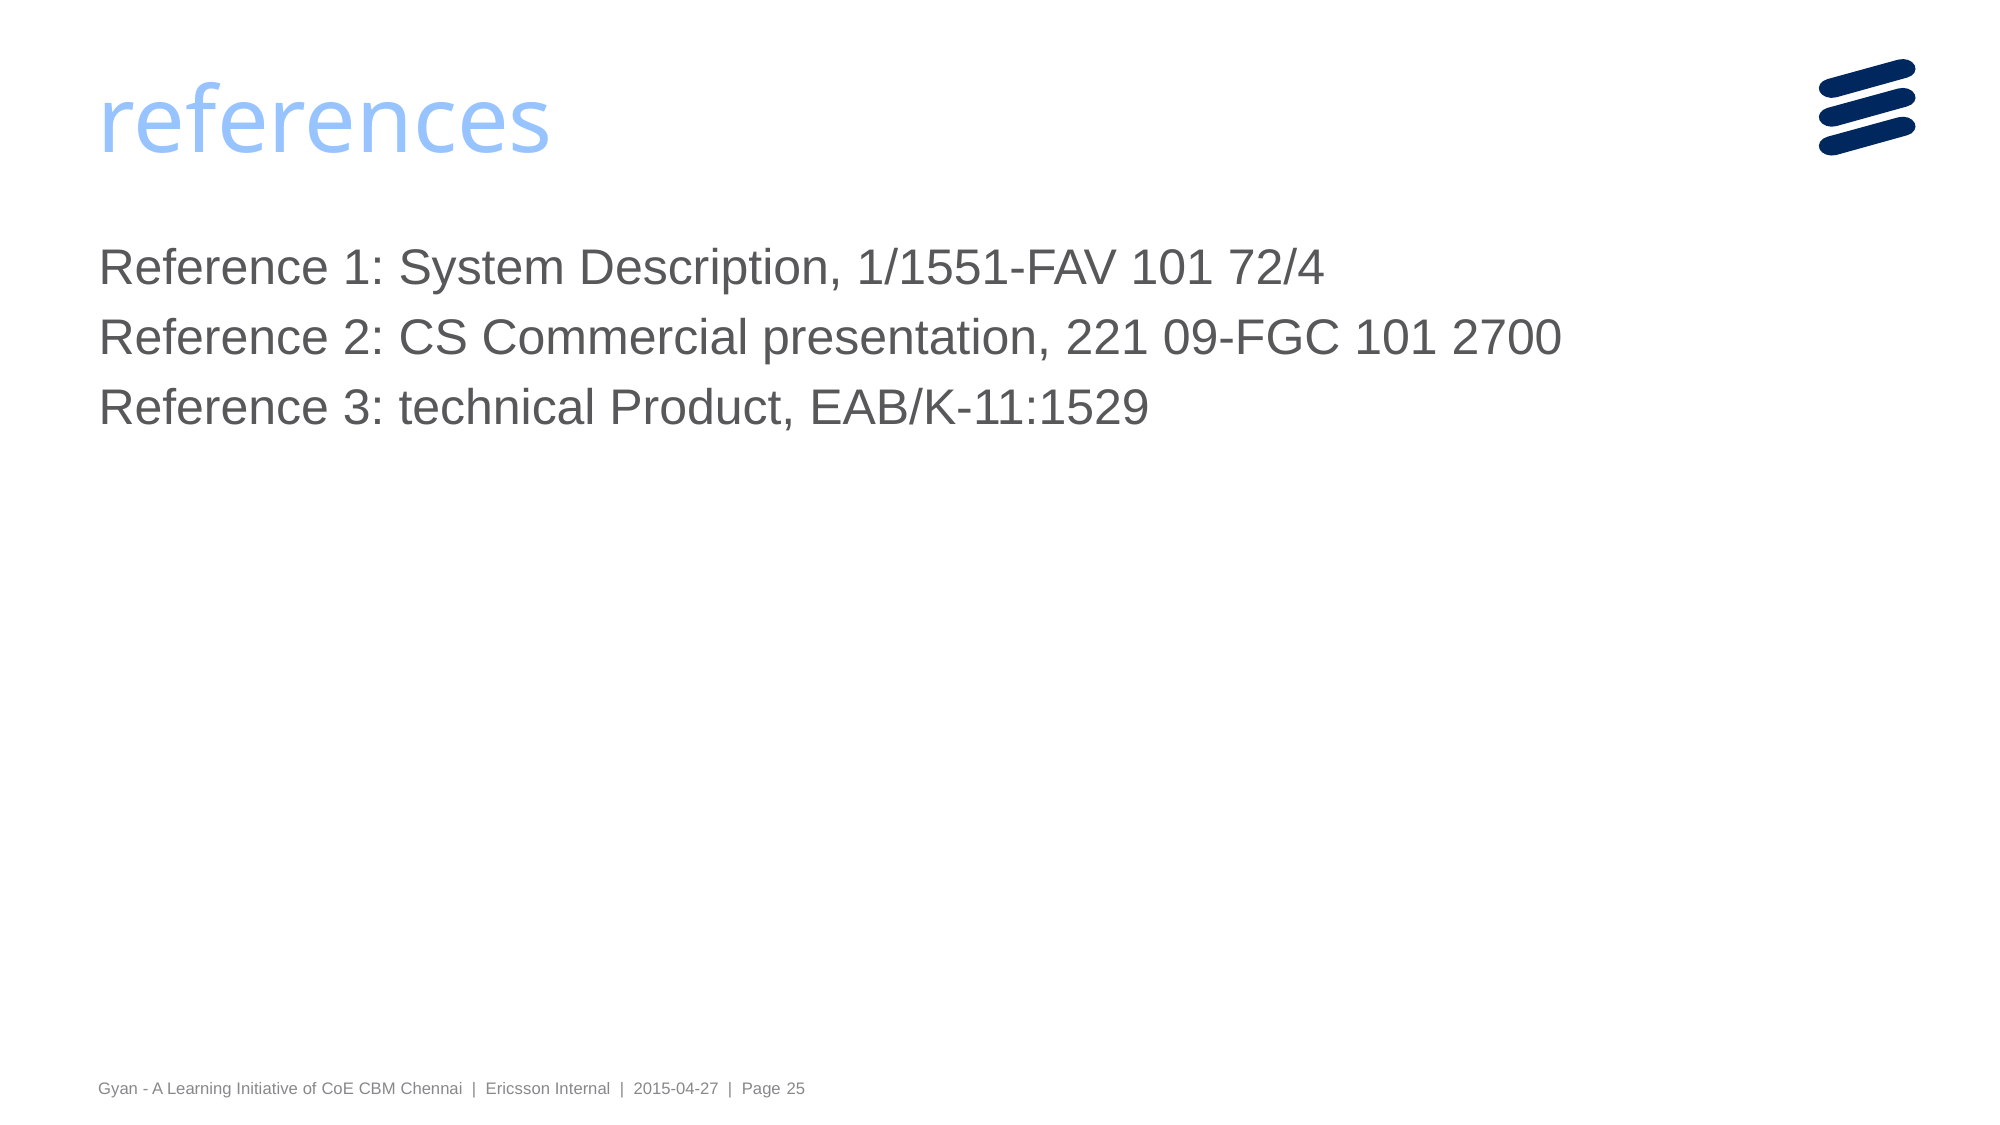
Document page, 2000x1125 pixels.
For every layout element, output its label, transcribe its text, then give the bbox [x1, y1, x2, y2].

list Reference 1: System Description, 1/1551-FAV 101 72/4 Reference 2: CS Commercial presentation, 221 09-FGC 101 2700 Reference 3: technical Product, EAB/K-11:1529 [86, 234, 1914, 1027]
title references [85, 39, 1726, 218]
